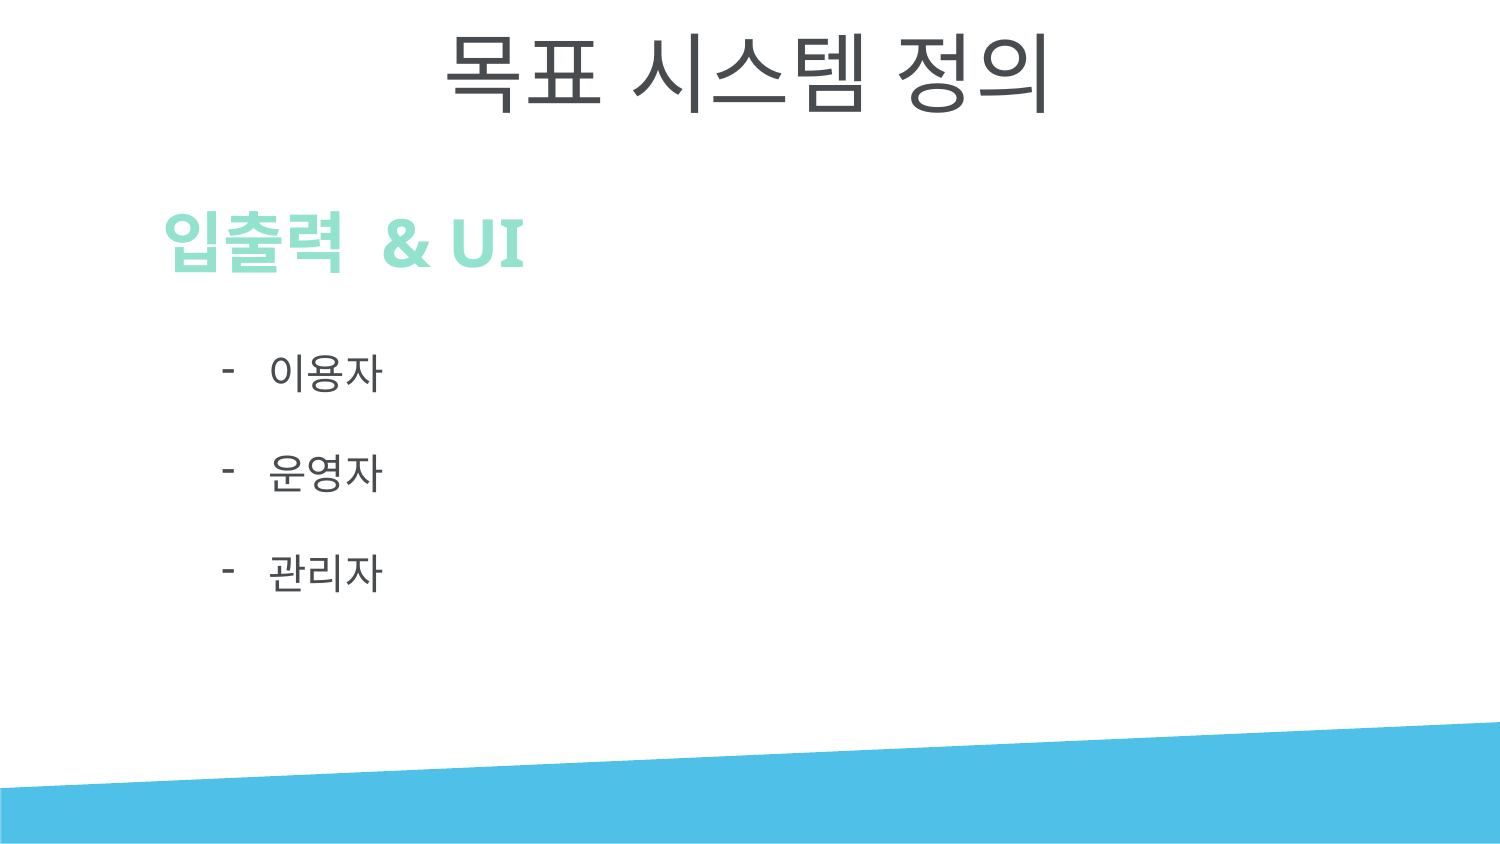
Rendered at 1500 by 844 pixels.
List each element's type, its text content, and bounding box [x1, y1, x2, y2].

text_box 이용자 운영자 관리자 [206, 340, 809, 606]
text_box 입출력 & UI [147, 193, 606, 288]
picture [0, 0, 1500, 788]
title 목표 시스템 정의 [75, 1, 1425, 142]
